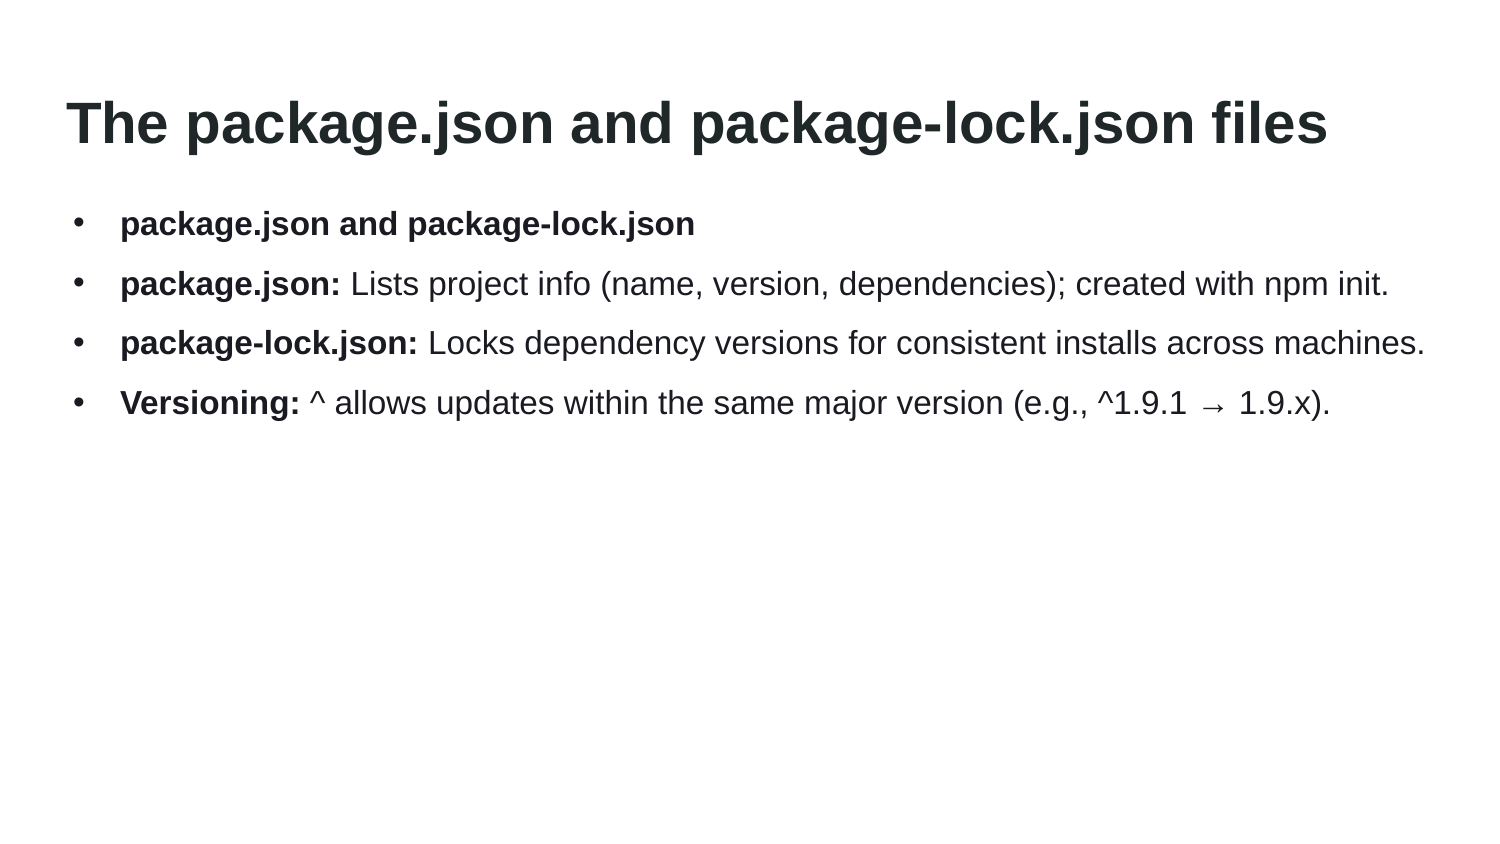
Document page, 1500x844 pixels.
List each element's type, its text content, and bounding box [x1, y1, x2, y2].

text_box package.json and package-lock.json package.json: Lists project info (name, version, dependencies); created with npm init. package-lock.json: Locks dependency versions for consistent installs across machines. Versioning: ^ allows updates within the same major version (e.g., ^1.9.1 → 1.9.x). [58, 174, 1452, 429]
title The package.json and package-lock.json files [51, 72, 1449, 167]
